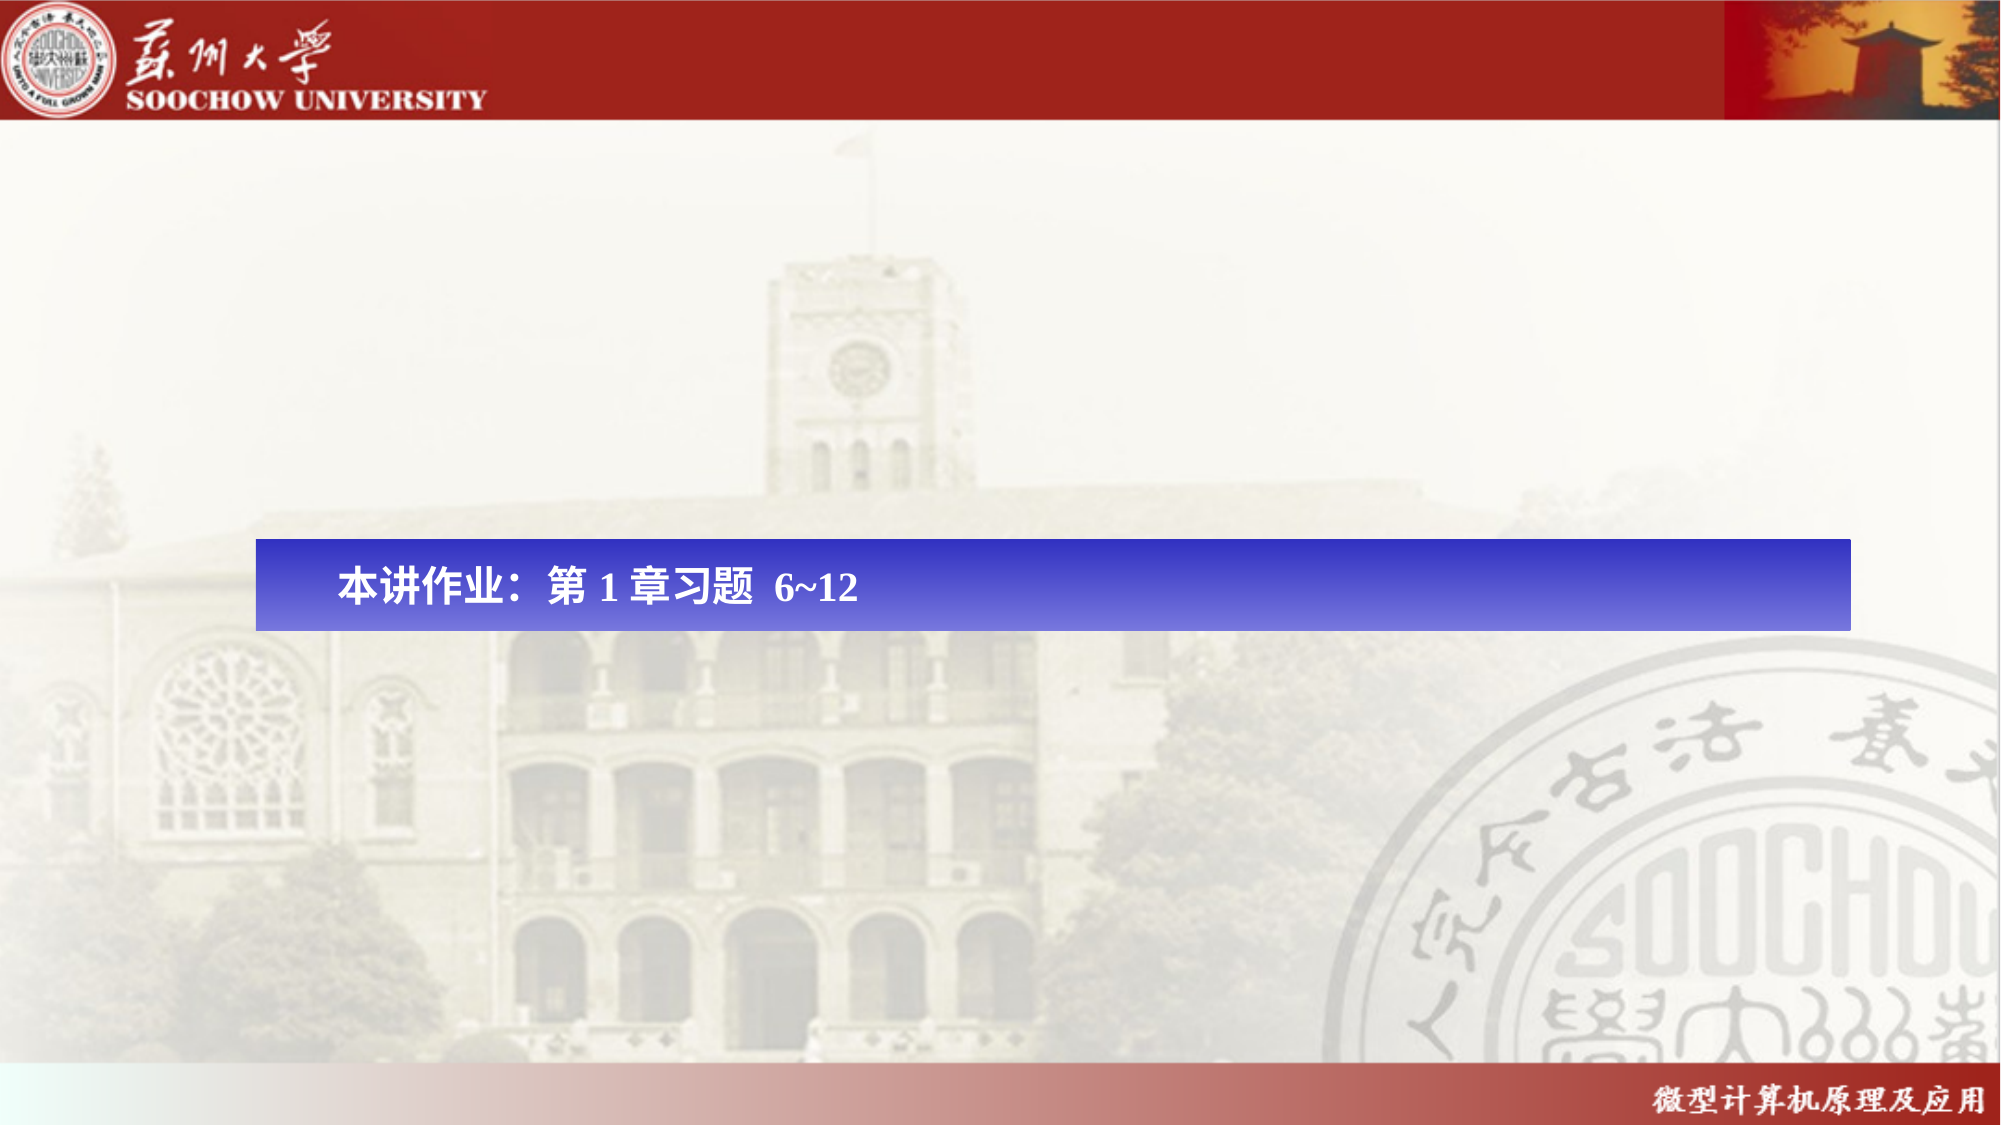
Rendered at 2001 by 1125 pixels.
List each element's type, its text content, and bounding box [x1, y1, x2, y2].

picture [0, 0, 2001, 1125]
text_box 本讲作业：第1章习题 6~12 [255, 539, 1851, 631]
